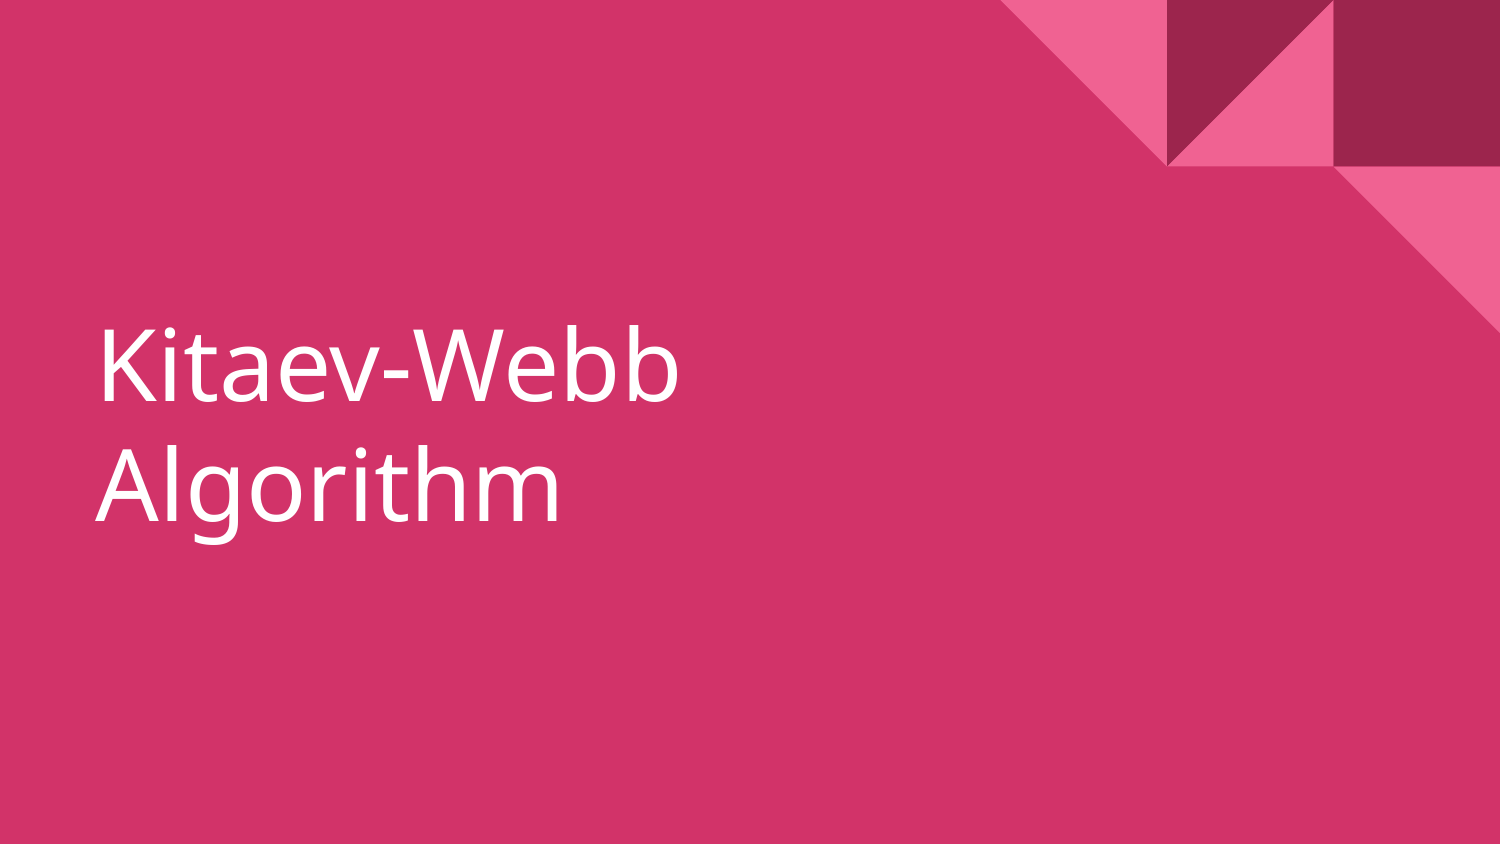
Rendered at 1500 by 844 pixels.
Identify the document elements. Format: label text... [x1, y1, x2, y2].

title Kitaev-Webb Algorithm [80, 86, 1163, 758]
